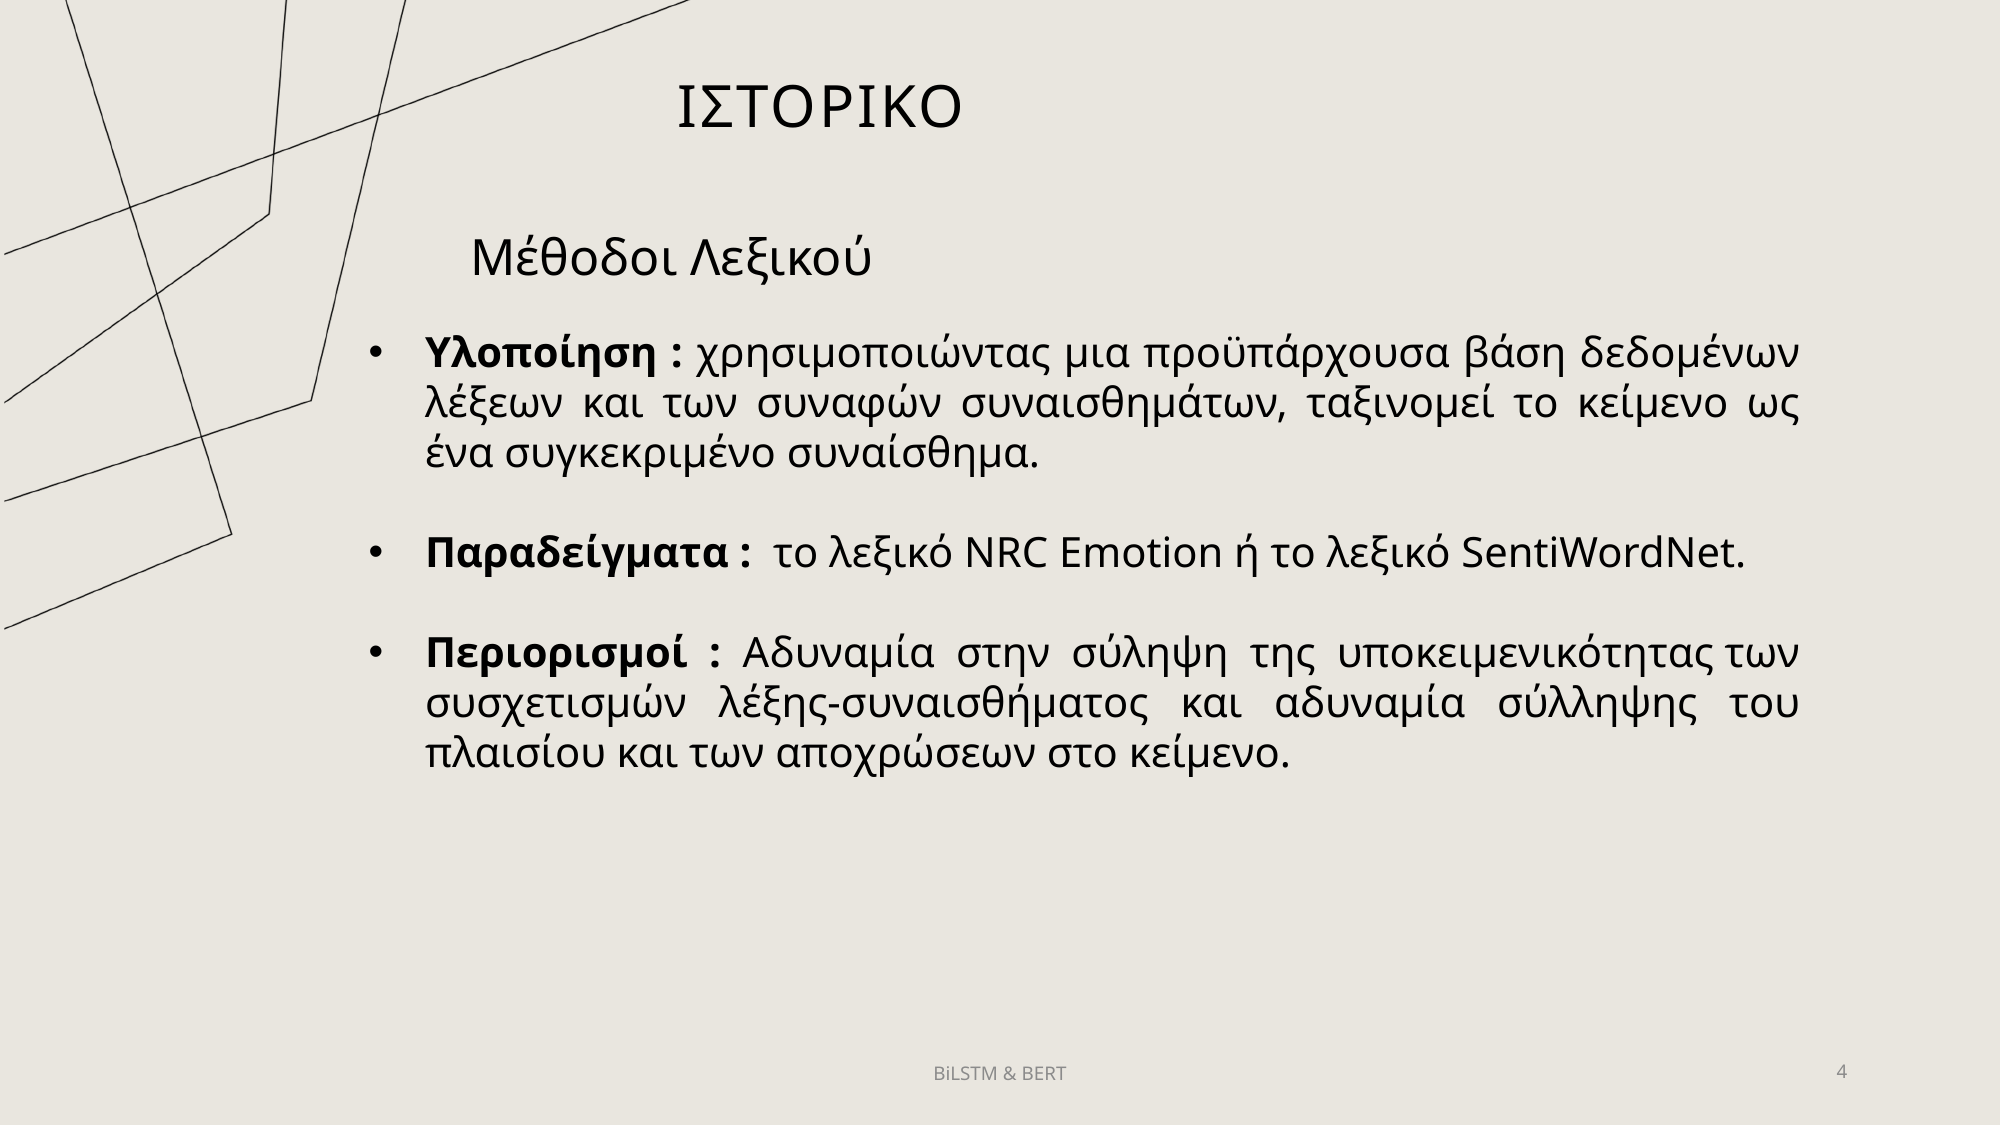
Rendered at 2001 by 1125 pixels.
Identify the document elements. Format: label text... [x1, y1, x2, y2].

text_box Υλοποίηση : χρησιμοποιώντας μια προϋπάρχουσα βάση δεδομένων λέξεων και των συναφών συναισθημάτων, ταξινομεί το κείμενο ως ένα συγκεκριμένο συναίσθημα. Παραδείγματα : το λεξικό NRC Emotion ή το λεξικό SentiWordNet. Περιορισμοί : Αδυναμία στην σύληψη της υποκειμενικότητας των συσχετισμών λέξης-συναισθήματος και αδυναμία σύλληψης του πλαισίου και των αποχρώσεων στο κείμενο. [353, 318, 1816, 784]
title ΙΣΤΟΡΙΚΟ [662, 0, 1085, 218]
footer BiLSTM & BERT [662, 1042, 1338, 1103]
slide_number 4 [1412, 1042, 1863, 1103]
text_box Μέθοδοι Λεξικού [455, 218, 906, 294]
picture [4, 0, 721, 642]
